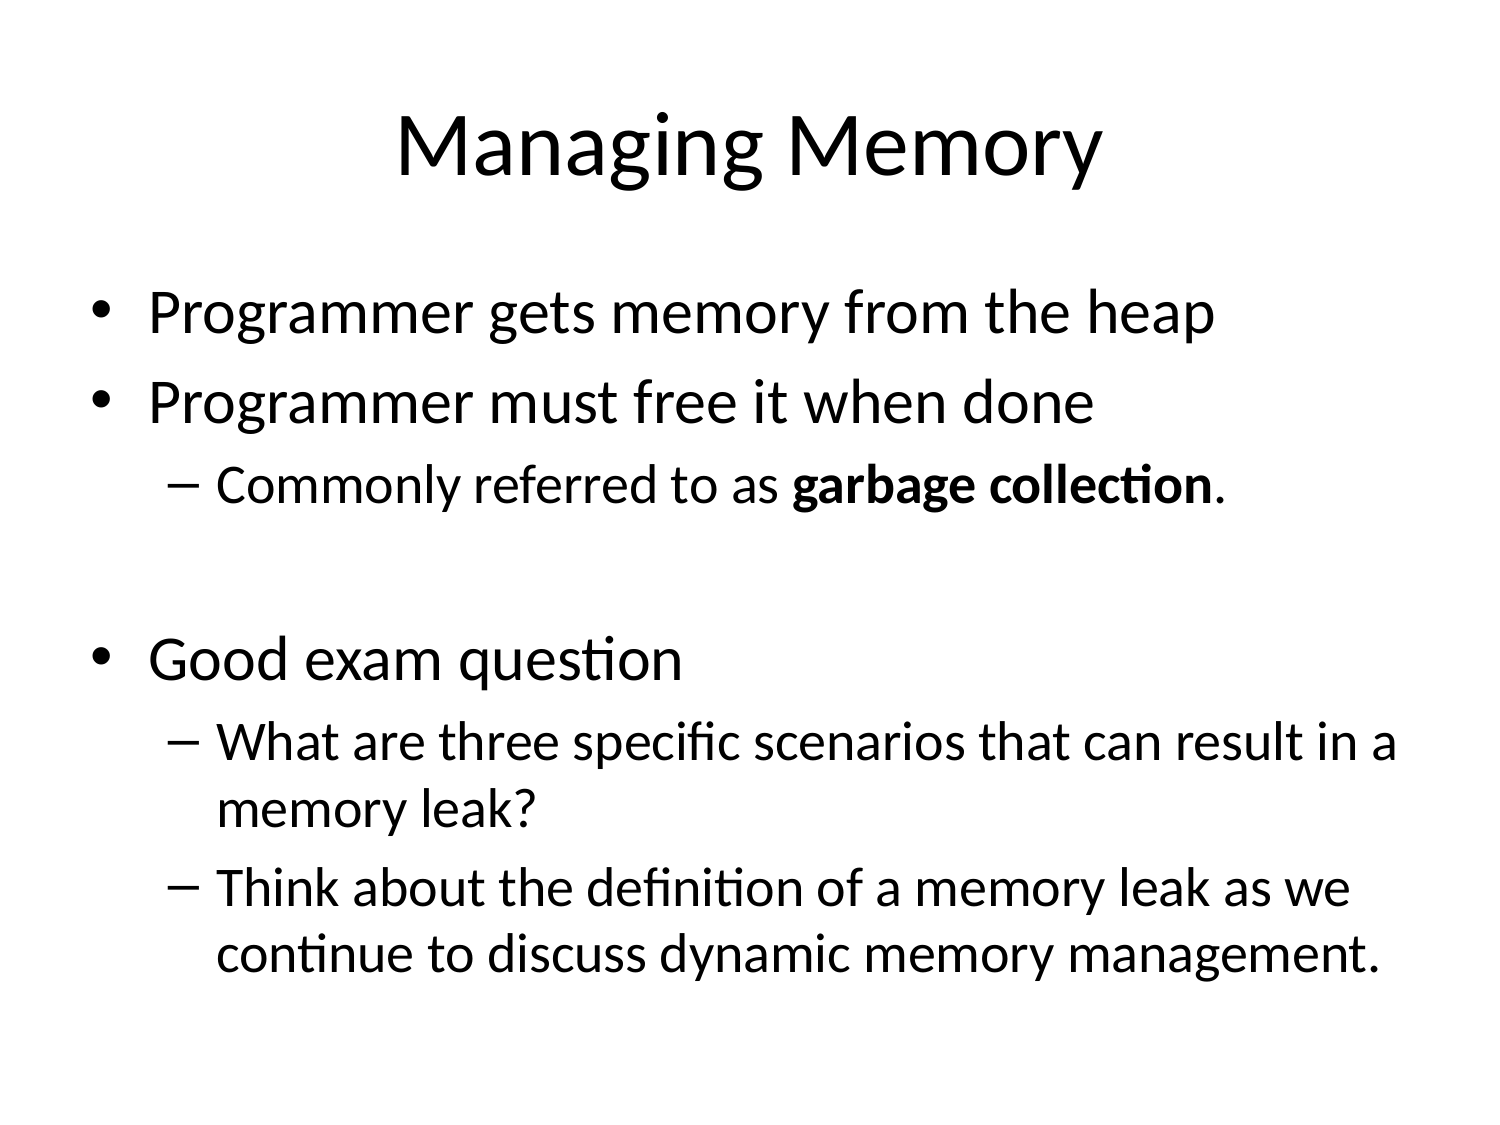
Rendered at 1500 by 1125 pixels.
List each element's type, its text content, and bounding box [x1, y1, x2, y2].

list Programmer gets memory from the heap Programmer must free it when done Commonly referred to as garbage collection. Good exam question What are three specific scenarios that can result in a memory leak? Think about the definition of a memory leak as we continue to discuss dynamic memory management. [75, 262, 1425, 1005]
title Managing Memory [75, 45, 1425, 233]
